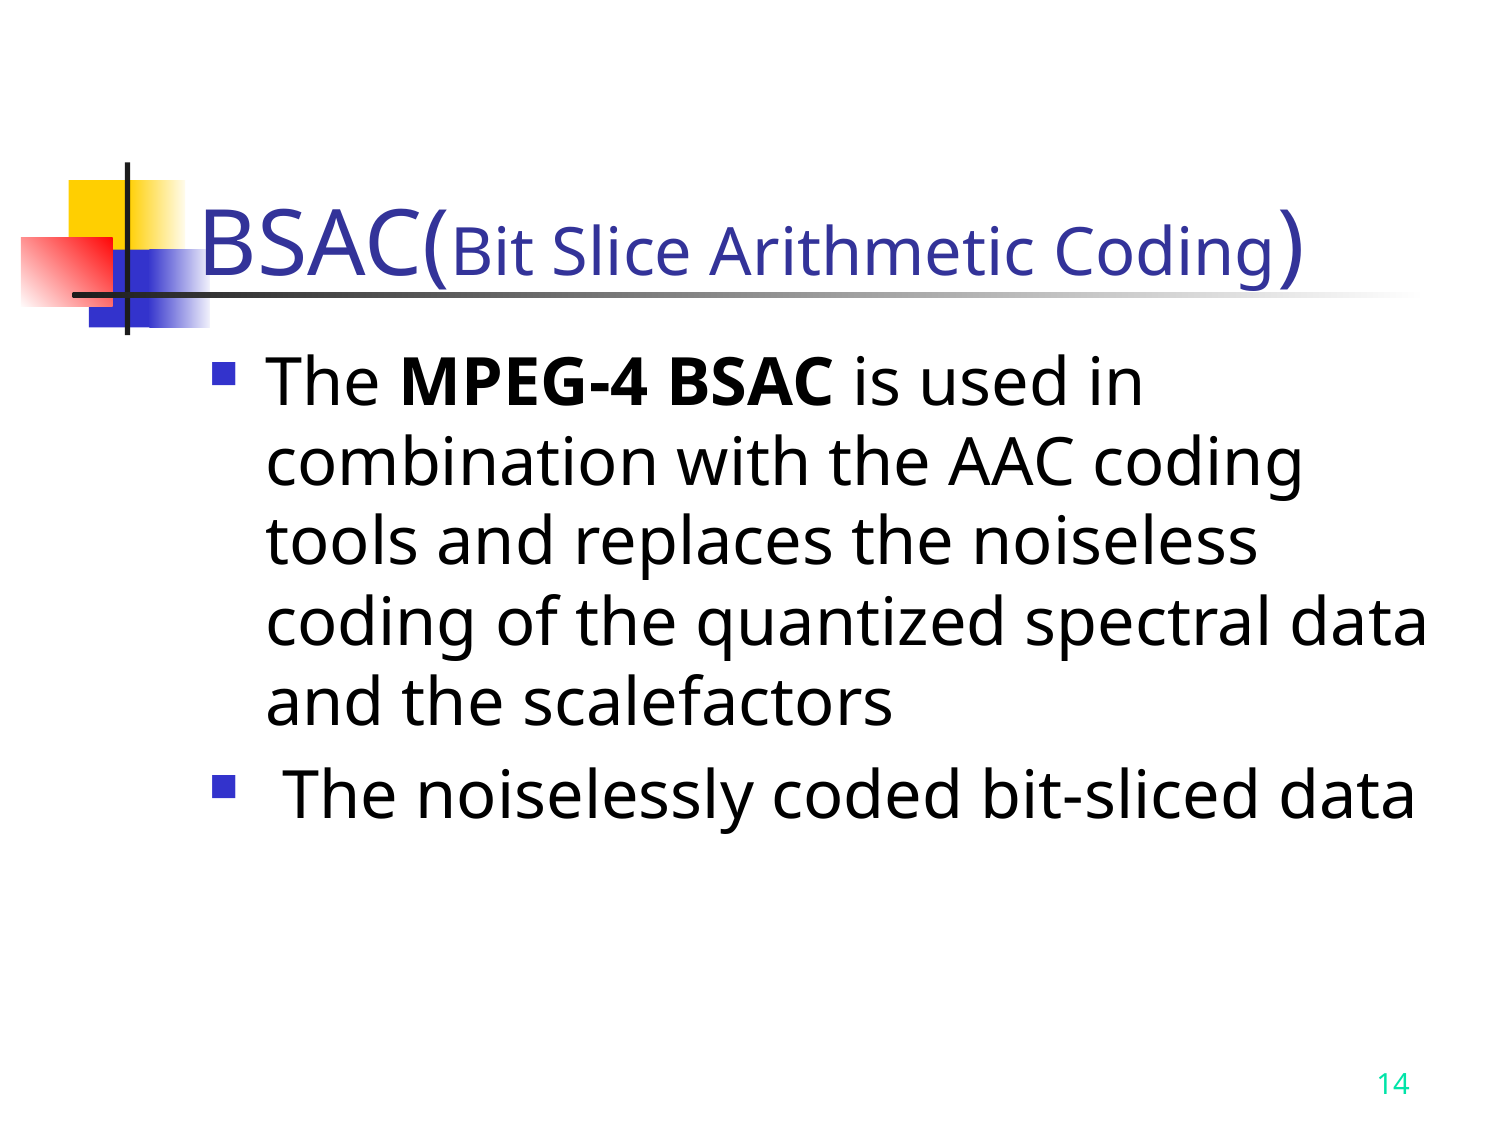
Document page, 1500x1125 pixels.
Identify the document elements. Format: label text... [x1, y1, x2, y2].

list The MPEG-4 BSAC is used in combination with the AAC coding tools and replaces the noiseless coding of the quantized spectral data and the scalefactors The noiselessly coded bit-sliced data [193, 330, 1470, 1007]
slide_number 14 [1112, 1037, 1426, 1113]
title BSAC(Bit Slice Arithmetic Coding) [182, 113, 1462, 302]
